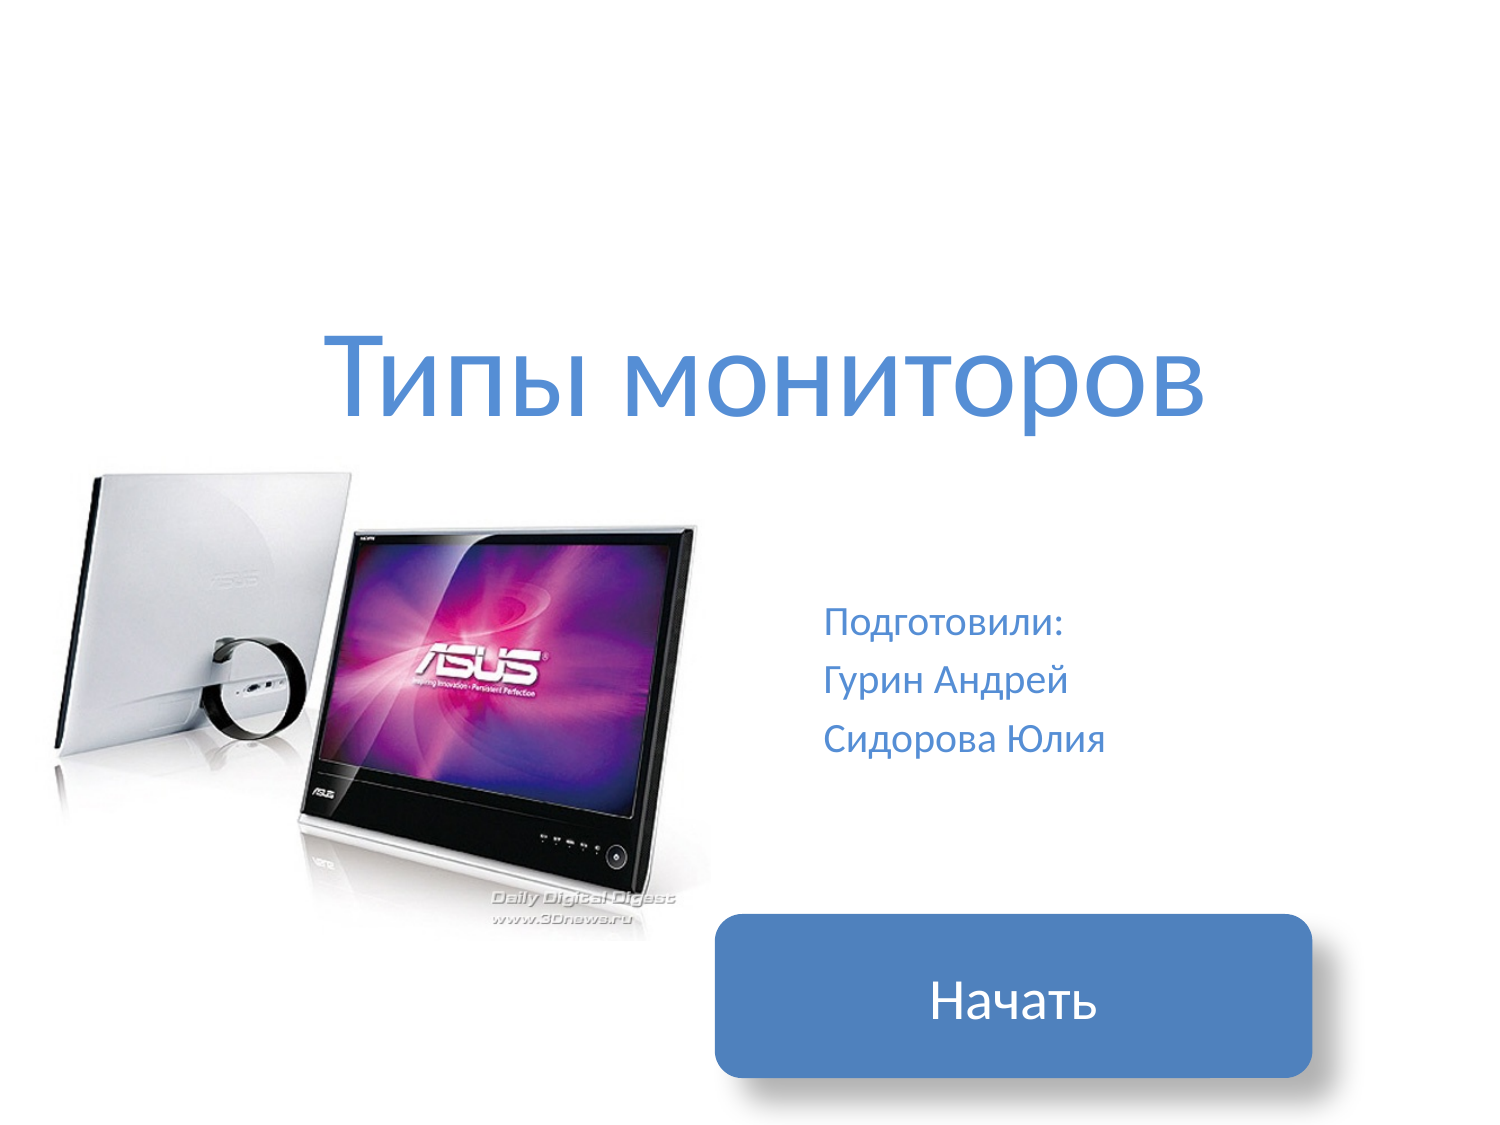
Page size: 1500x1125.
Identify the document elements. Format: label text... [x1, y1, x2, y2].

subtitle Подготовили: Гурин Андрей Сидорова Юлия [808, 585, 1500, 874]
text_box Начать [712, 911, 1315, 1081]
title Типы мониторов [128, 246, 1404, 488]
picture [34, 456, 711, 941]
